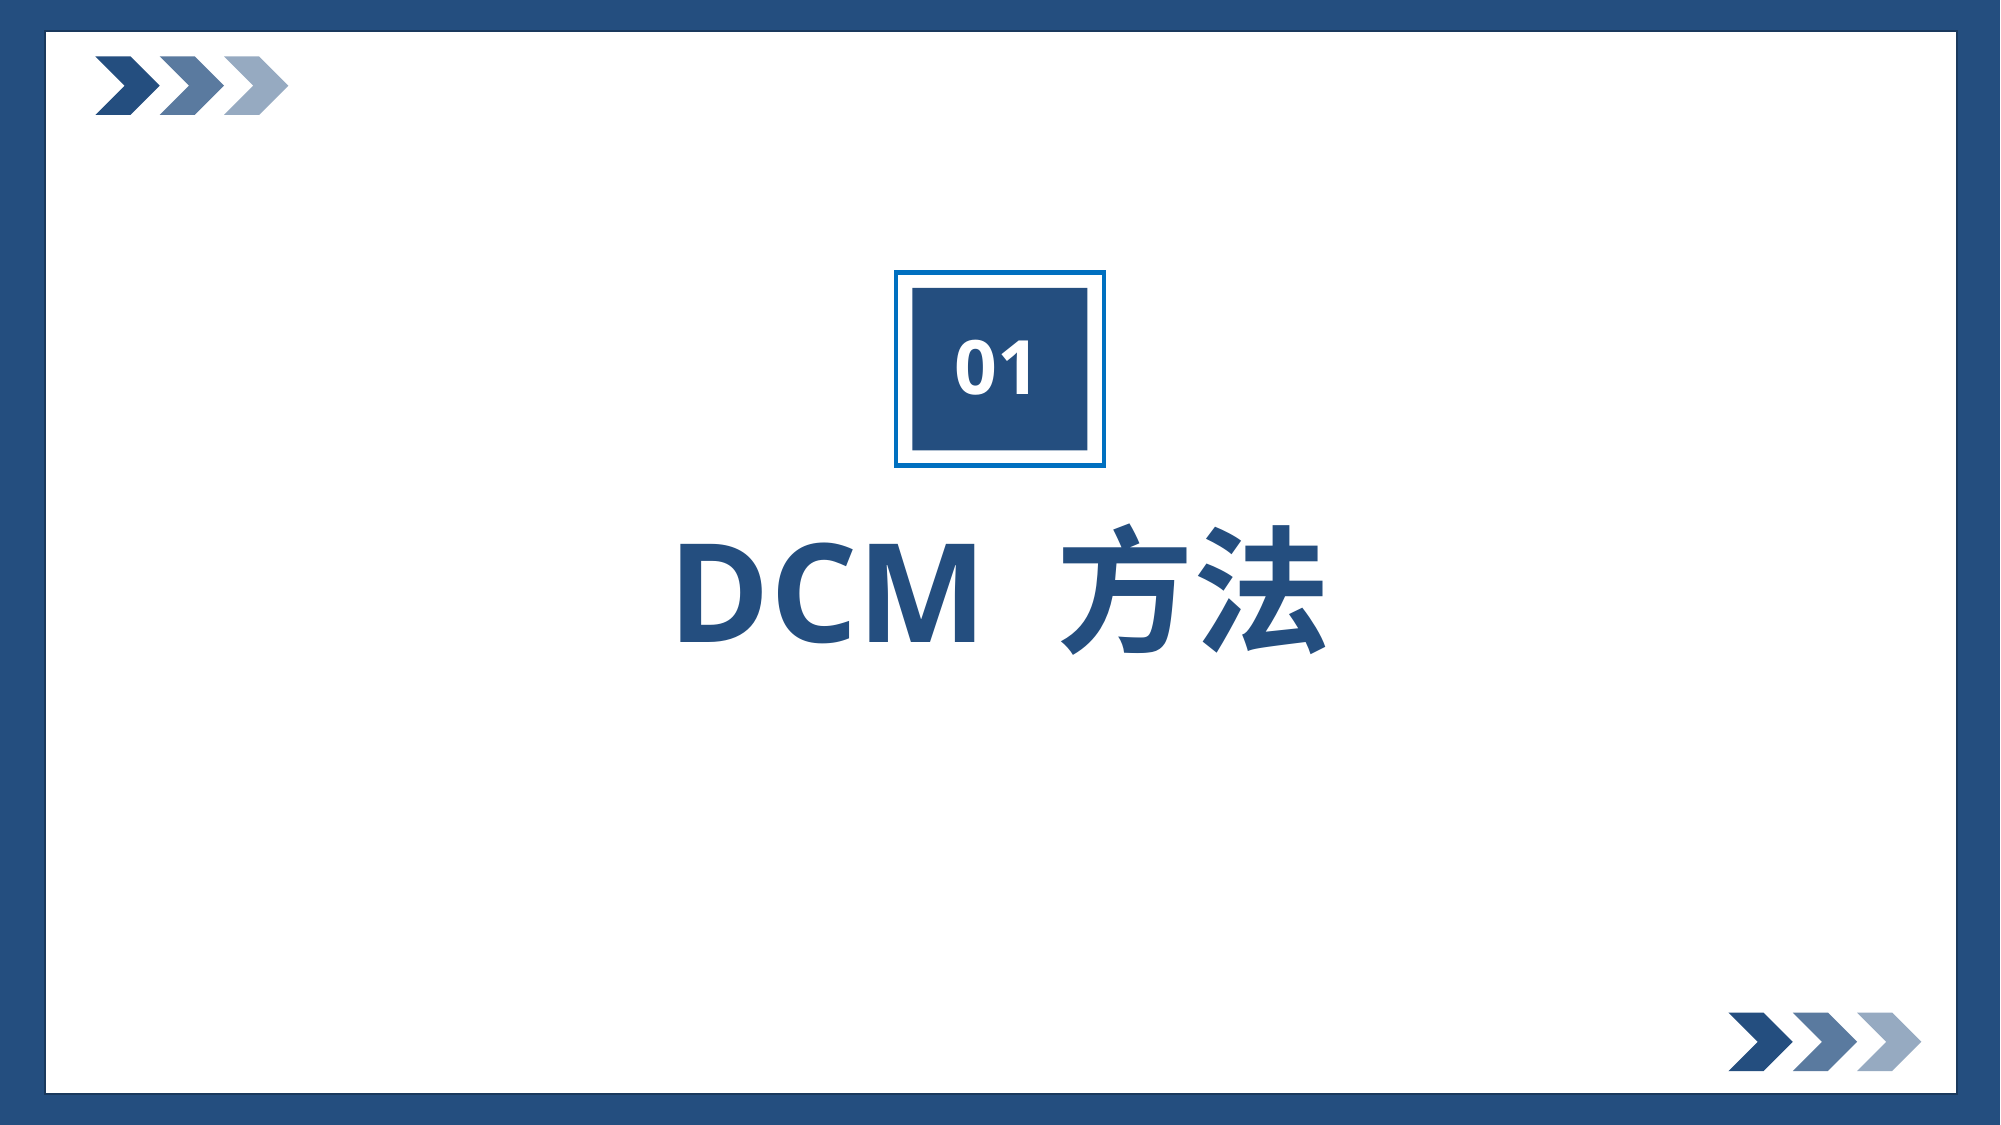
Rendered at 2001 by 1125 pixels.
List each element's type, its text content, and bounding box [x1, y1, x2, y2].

title DCM 方法 [110, 525, 1890, 678]
list 01 [903, 293, 1092, 445]
